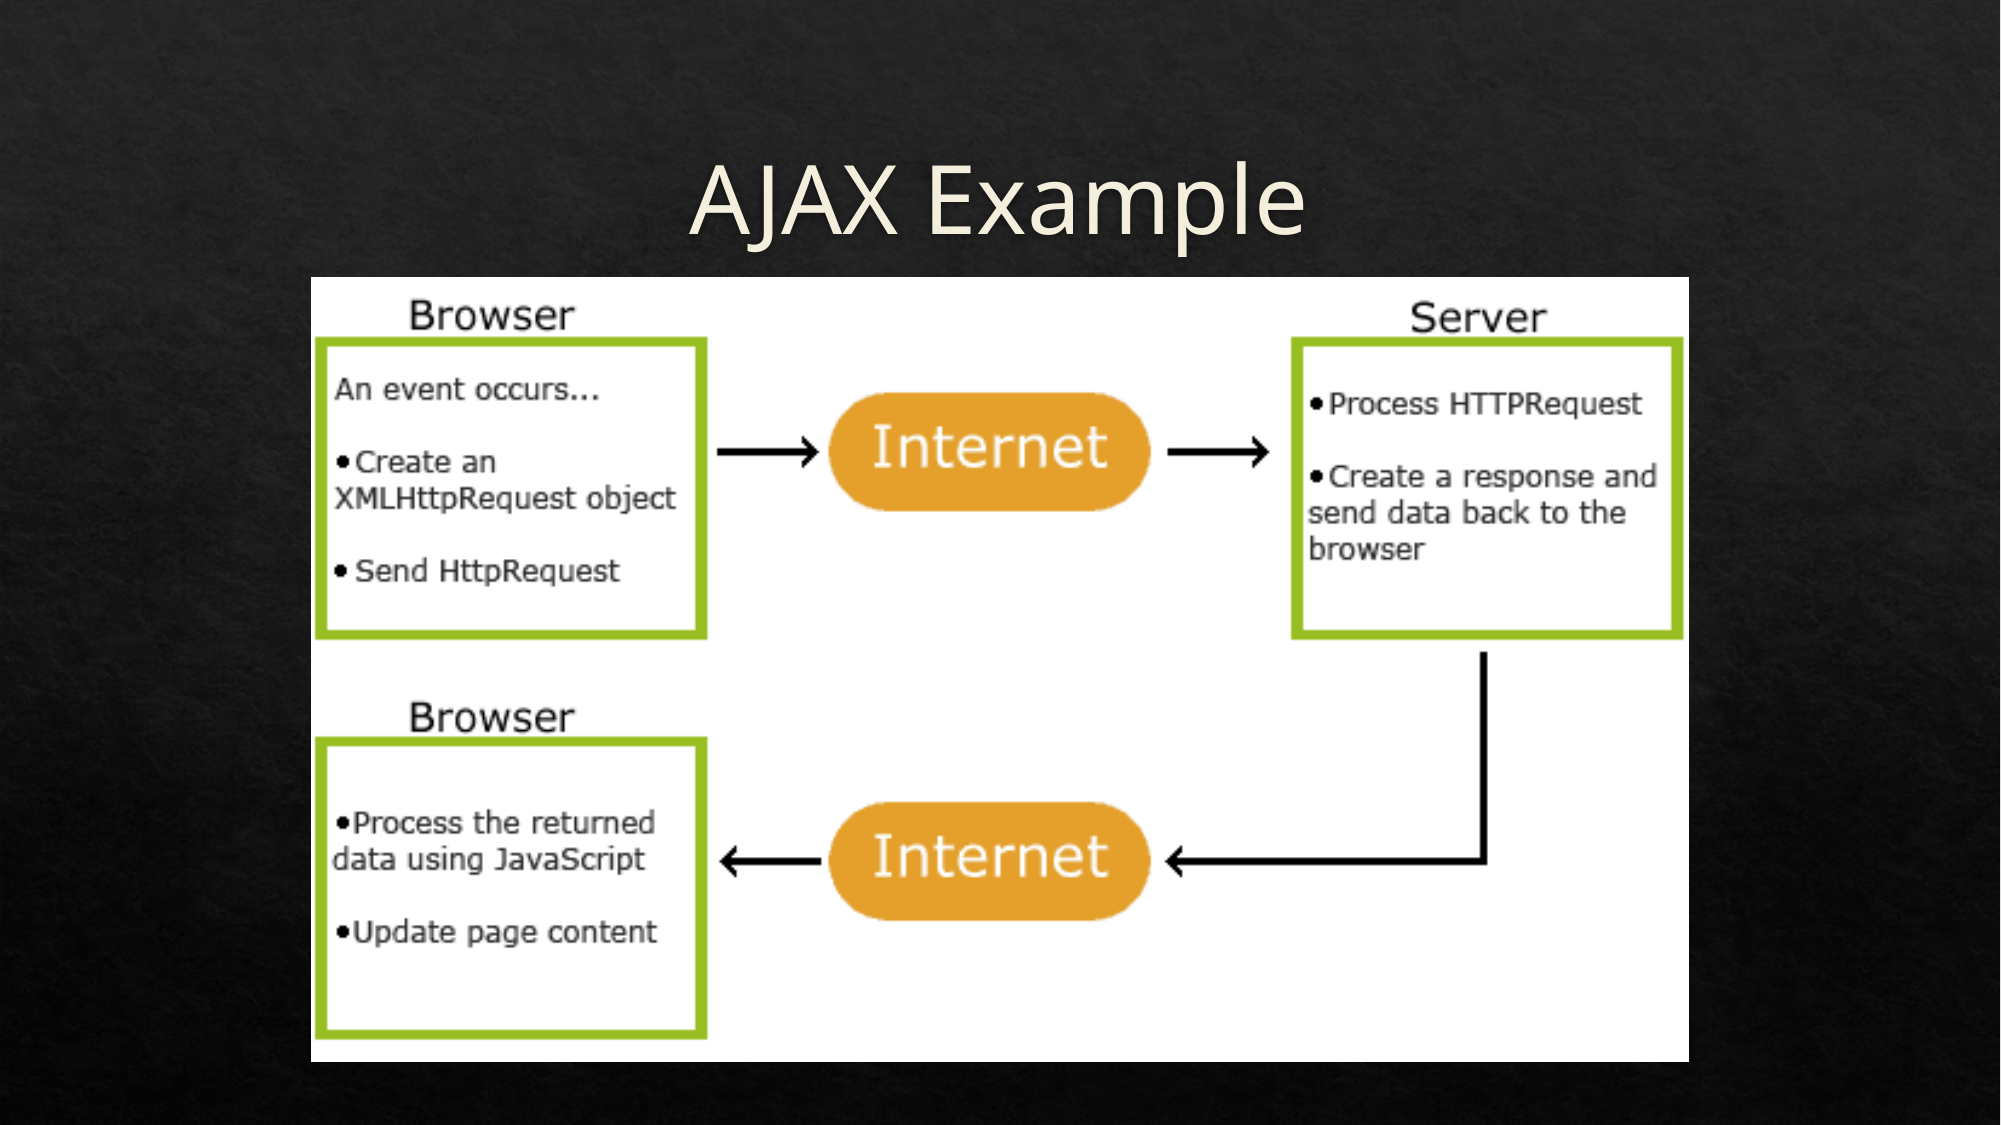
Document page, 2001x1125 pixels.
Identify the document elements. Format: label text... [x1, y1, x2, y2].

title AJAX Example [149, 99, 1849, 307]
picture [310, 277, 1689, 1063]
